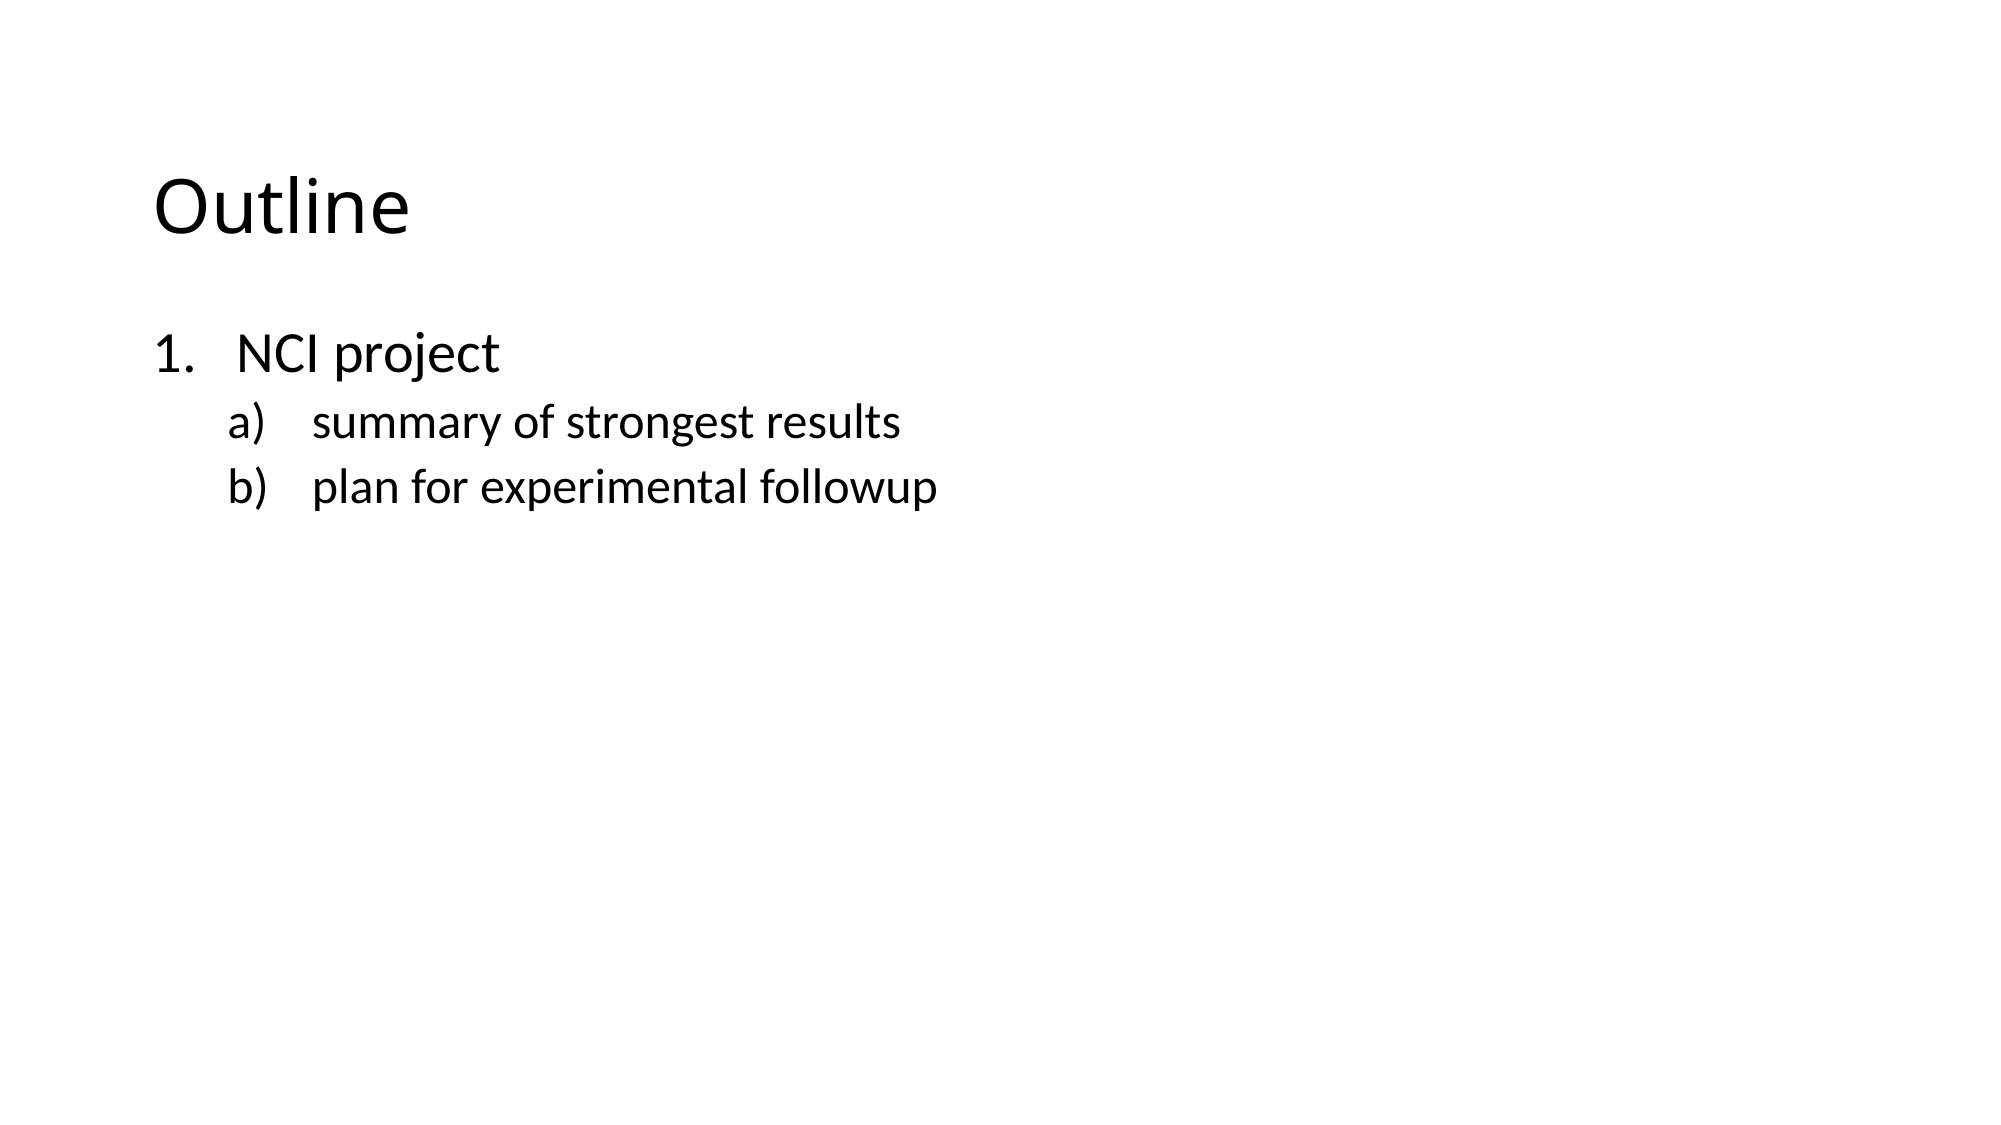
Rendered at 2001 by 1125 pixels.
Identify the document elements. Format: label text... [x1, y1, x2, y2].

title Outline [137, 59, 1824, 360]
list NCI project summary of strongest results plan for experimental followup [137, 314, 1800, 1053]
